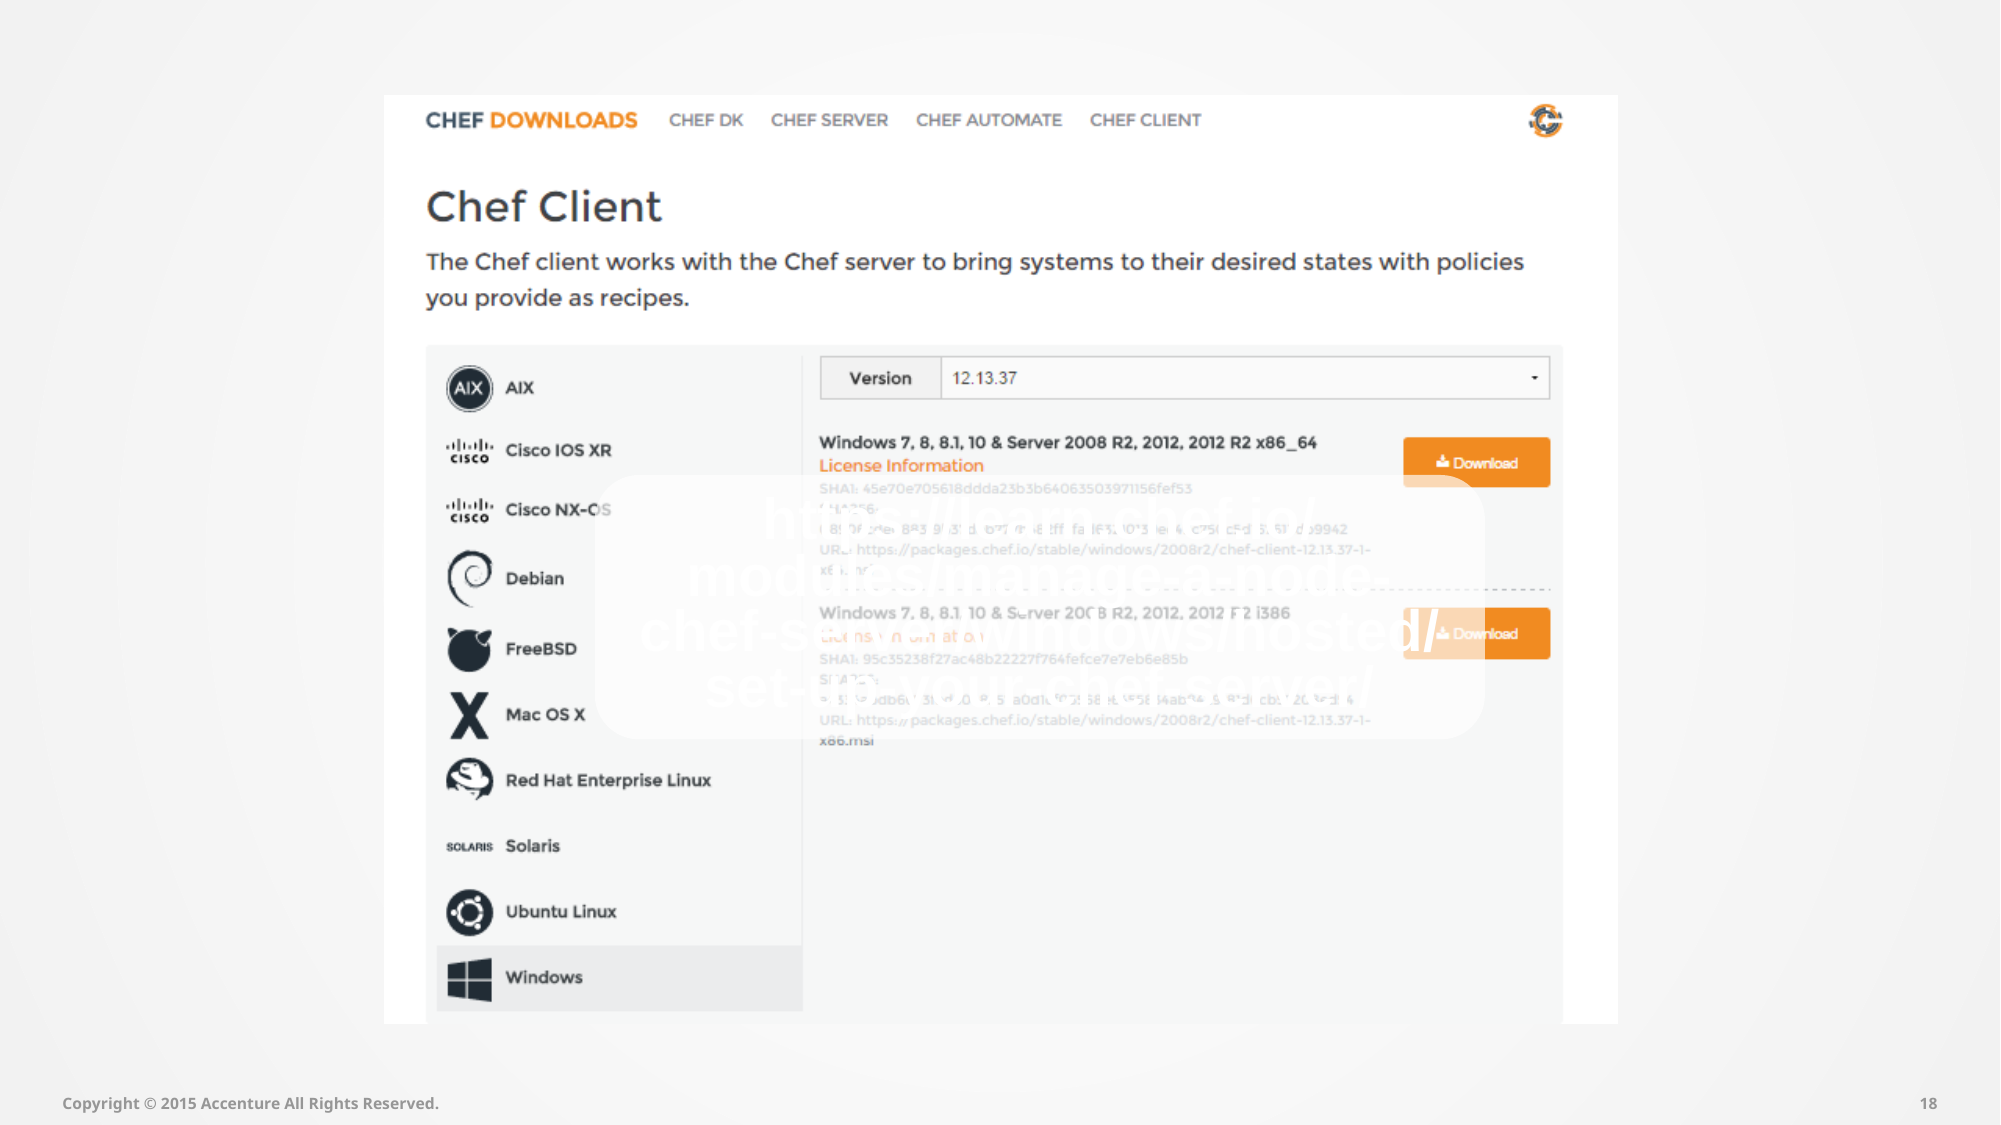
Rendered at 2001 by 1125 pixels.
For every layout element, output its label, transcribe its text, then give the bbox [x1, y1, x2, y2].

picture [384, 95, 1618, 1024]
footer Copyright © 2015 Accenture All Rights Reserved. [62, 1078, 1000, 1113]
slide_number 17 [1887, 1078, 1938, 1113]
